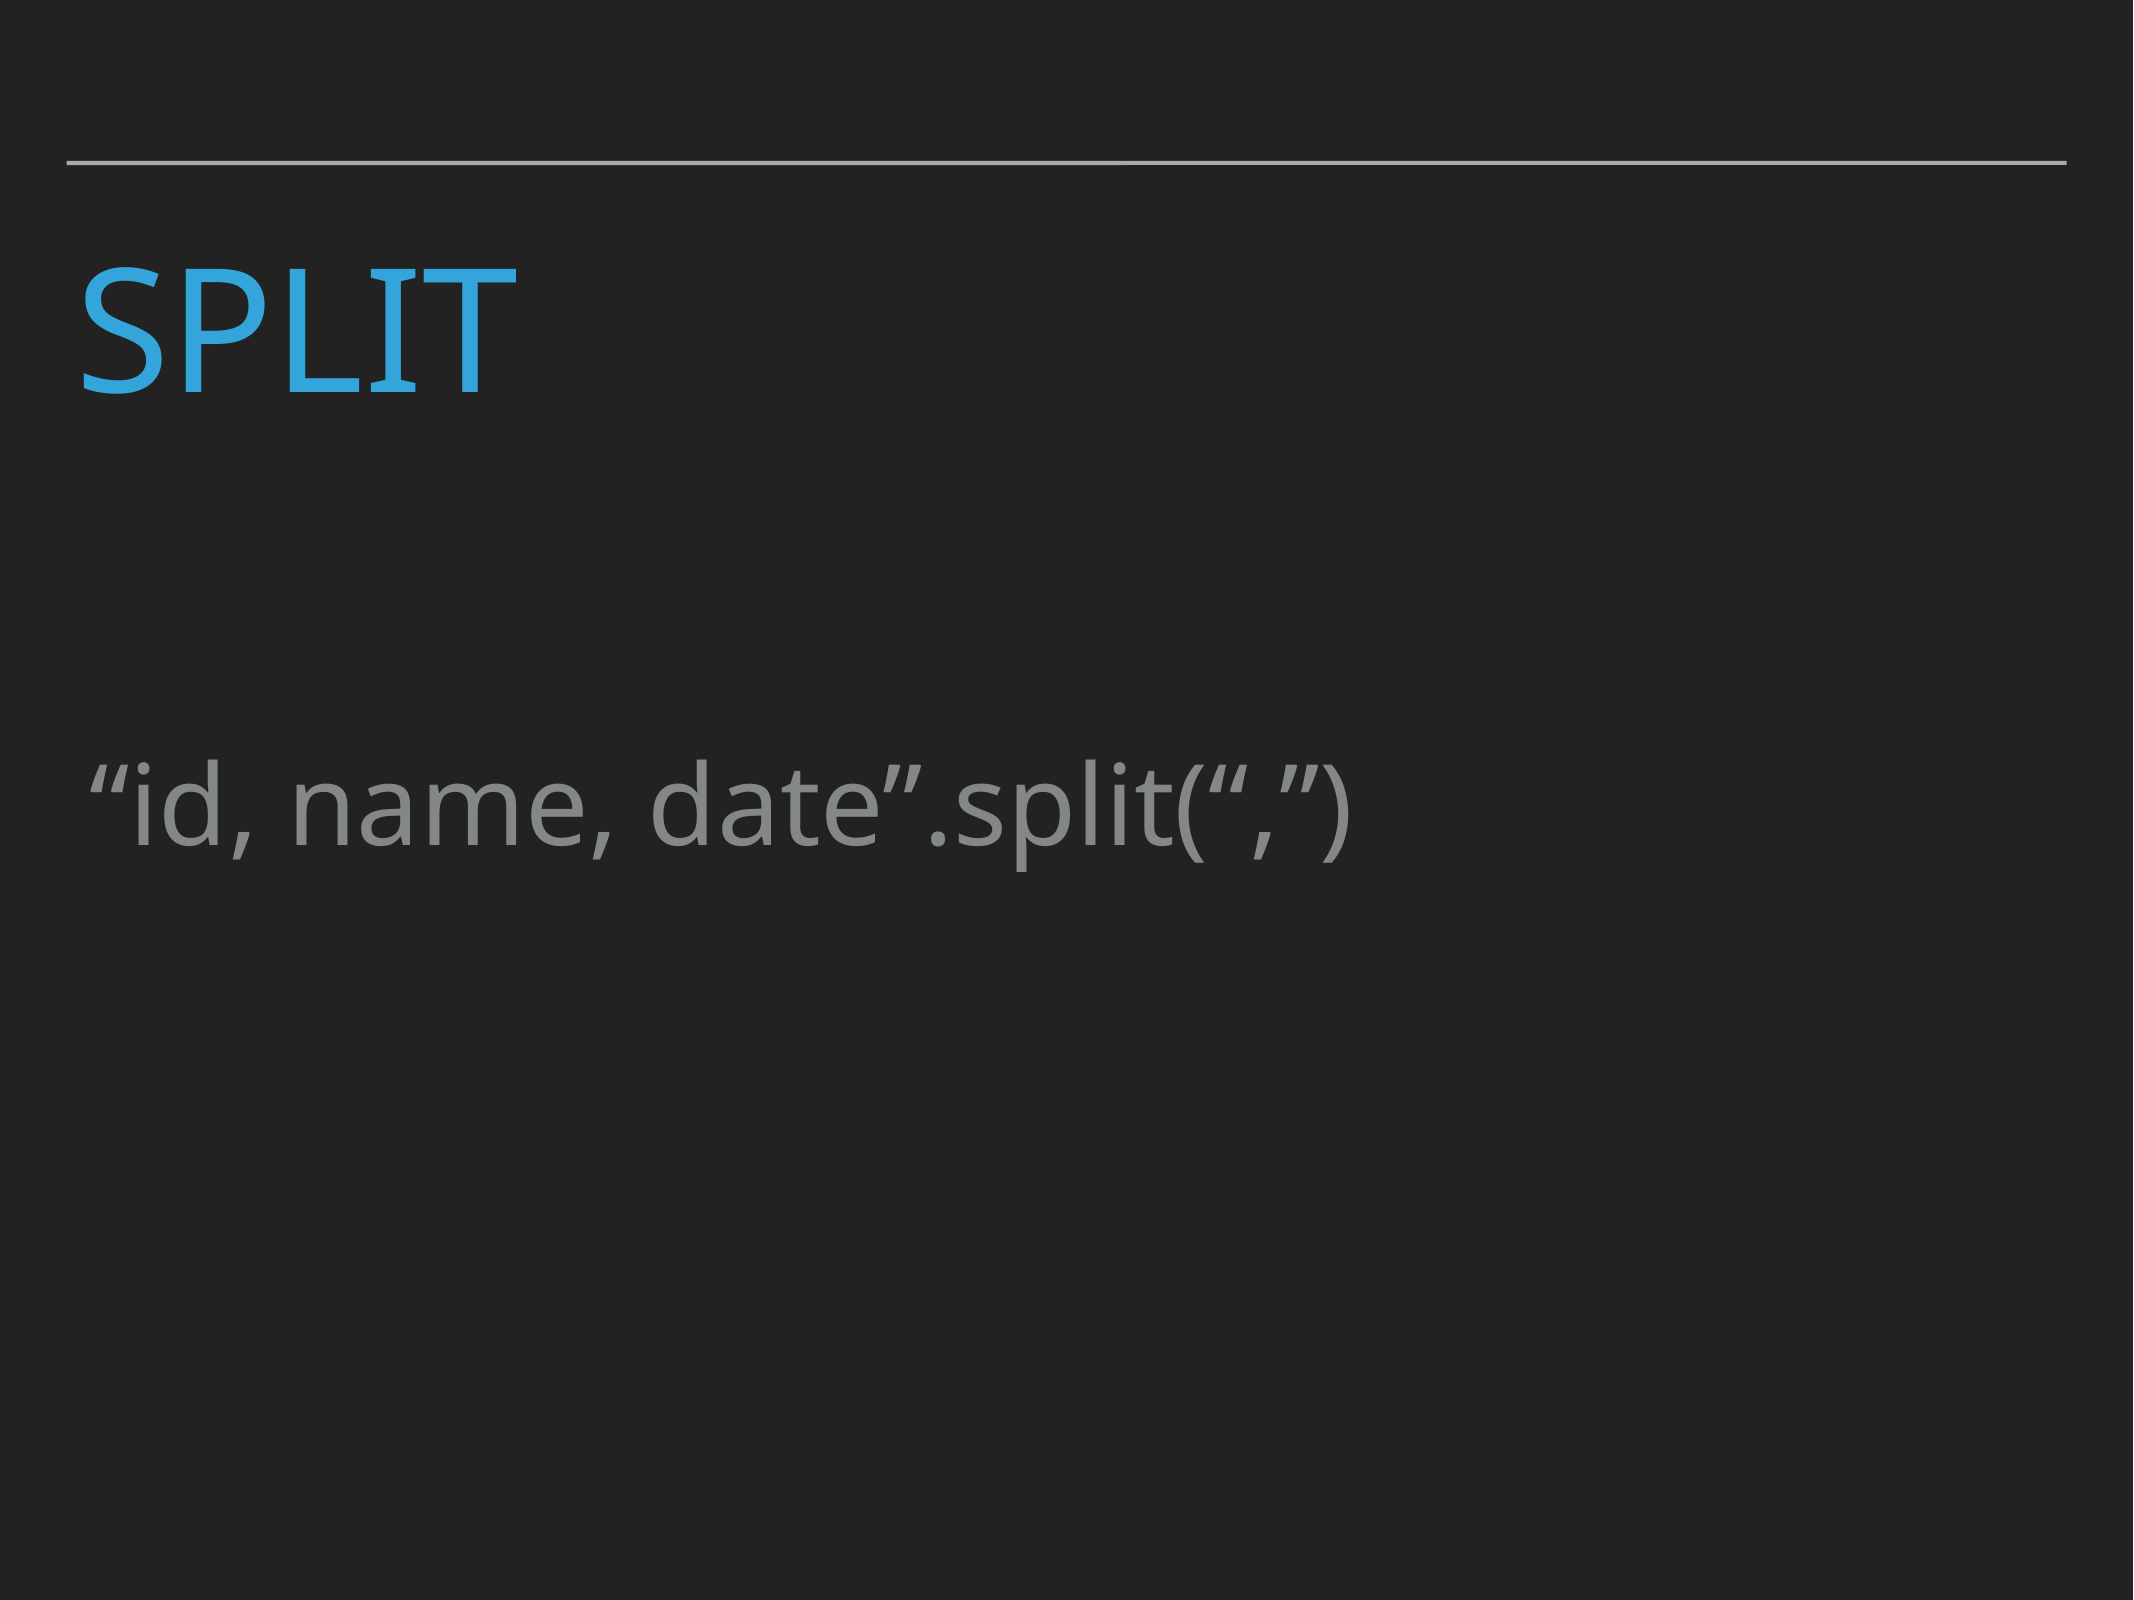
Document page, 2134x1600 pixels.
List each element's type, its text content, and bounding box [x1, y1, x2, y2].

text_box “id, name, date”.split(“,”) [81, 724, 1978, 876]
title Split [66, 251, 2068, 445]
